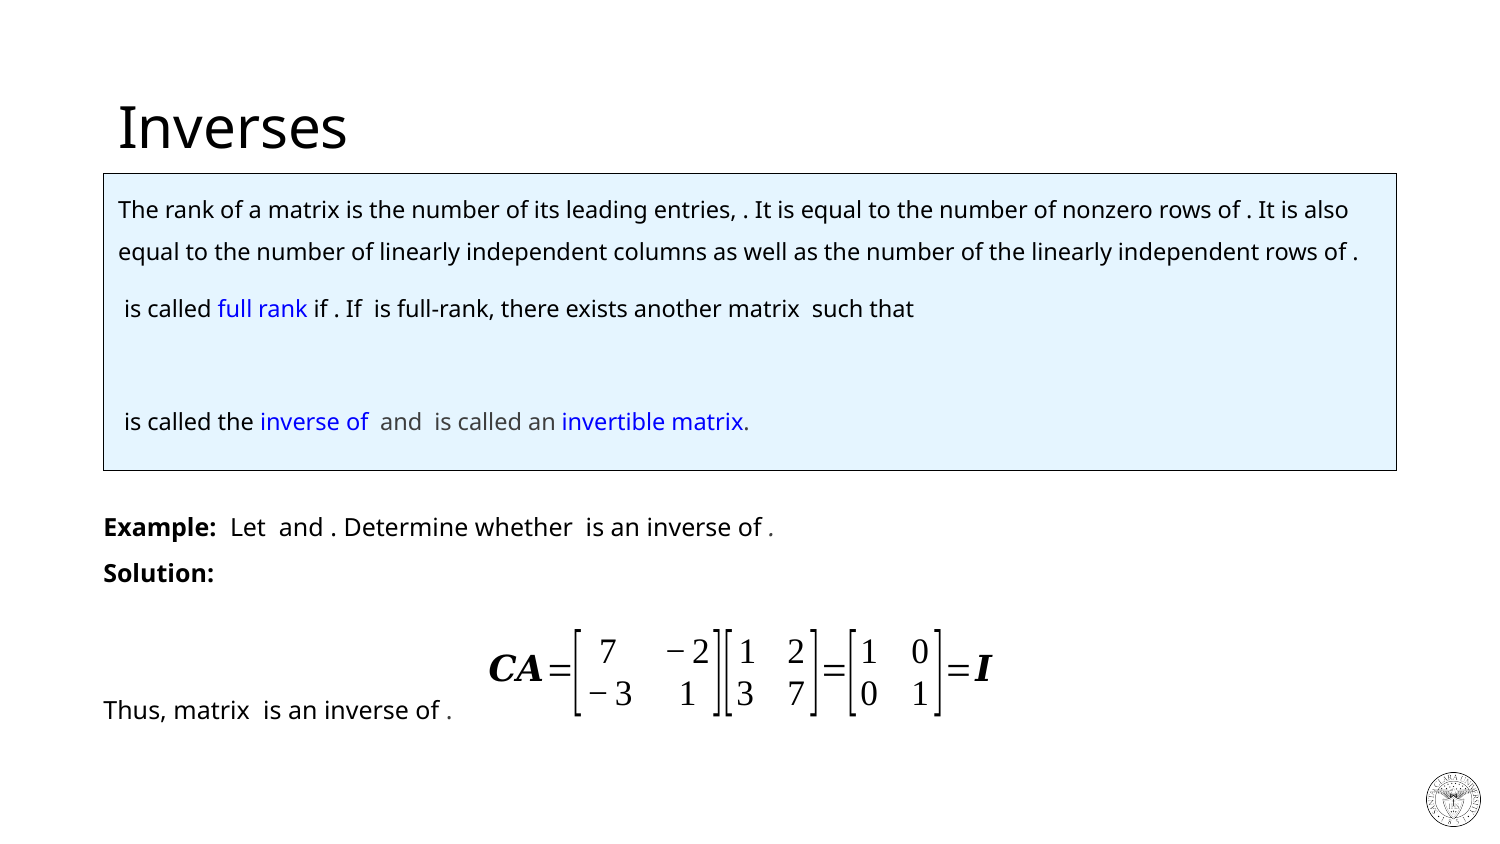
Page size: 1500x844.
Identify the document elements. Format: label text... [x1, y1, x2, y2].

picture [1426, 772, 1481, 827]
title Inverses [103, 44, 1397, 169]
